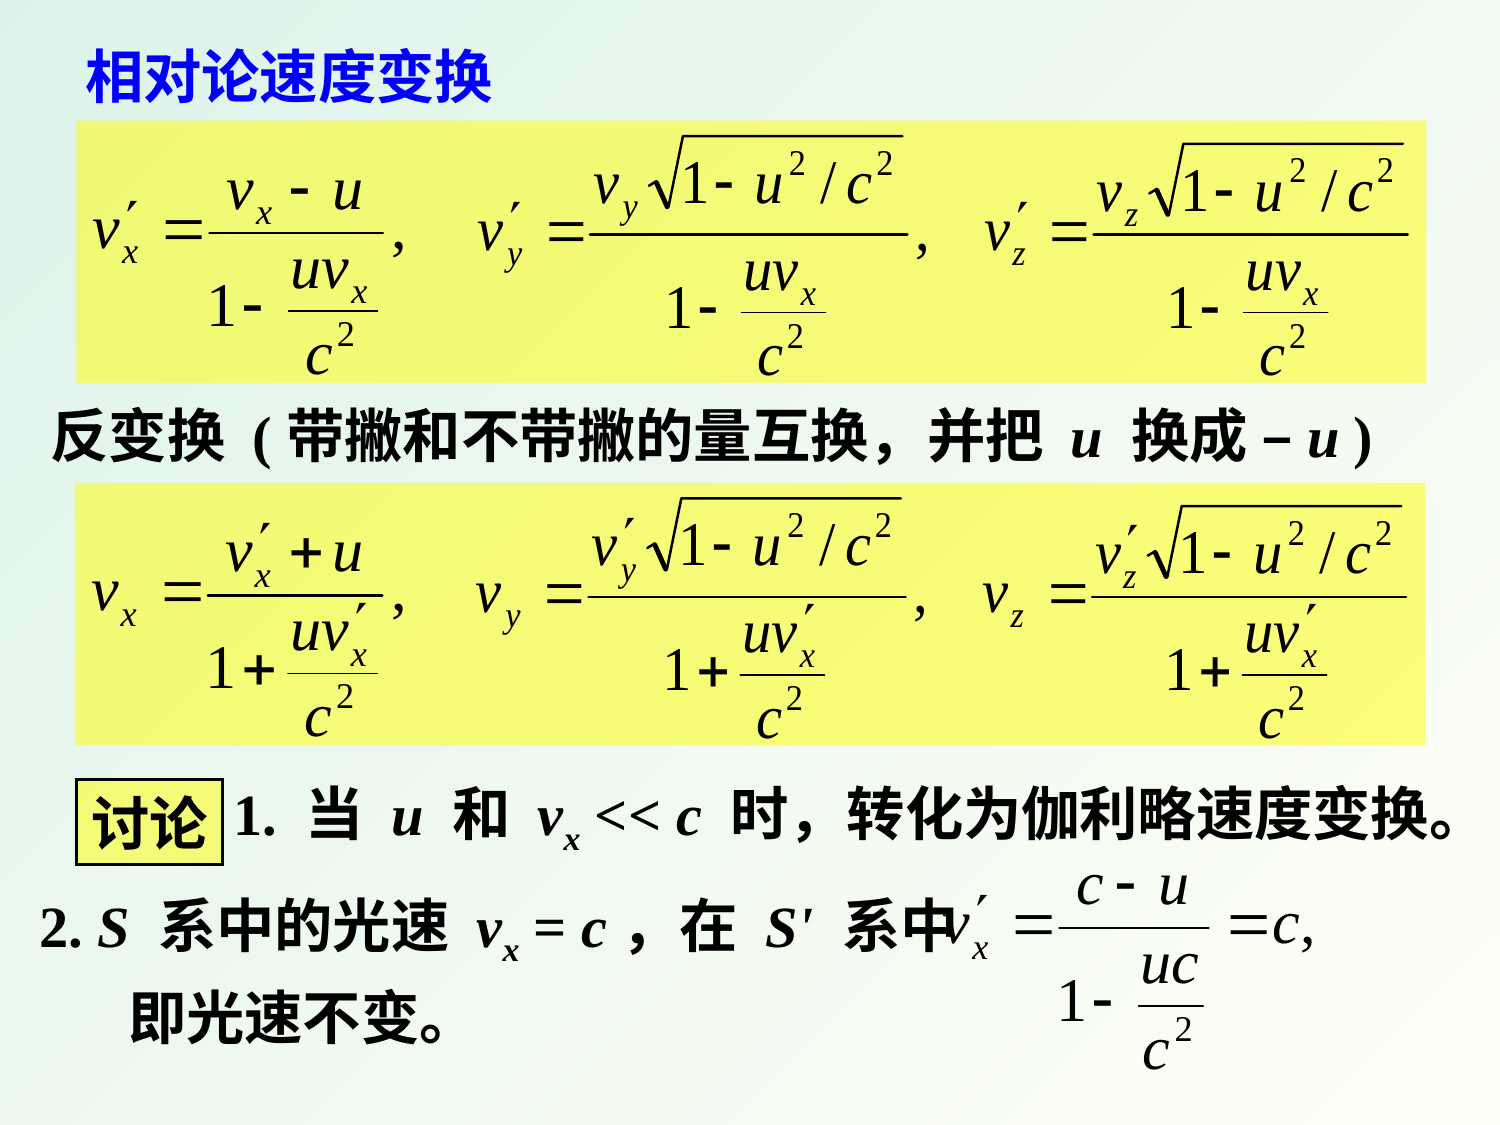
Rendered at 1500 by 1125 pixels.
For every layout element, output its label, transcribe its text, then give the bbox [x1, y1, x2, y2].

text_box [69, 32, 1427, 391]
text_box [72, 391, 1426, 753]
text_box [61, 844, 1329, 1084]
text_box 讨论 [76, 779, 218, 843]
text_box 1. 当 u 和 vx << c 时，转化为伽利略速度变换。 [218, 770, 1500, 865]
